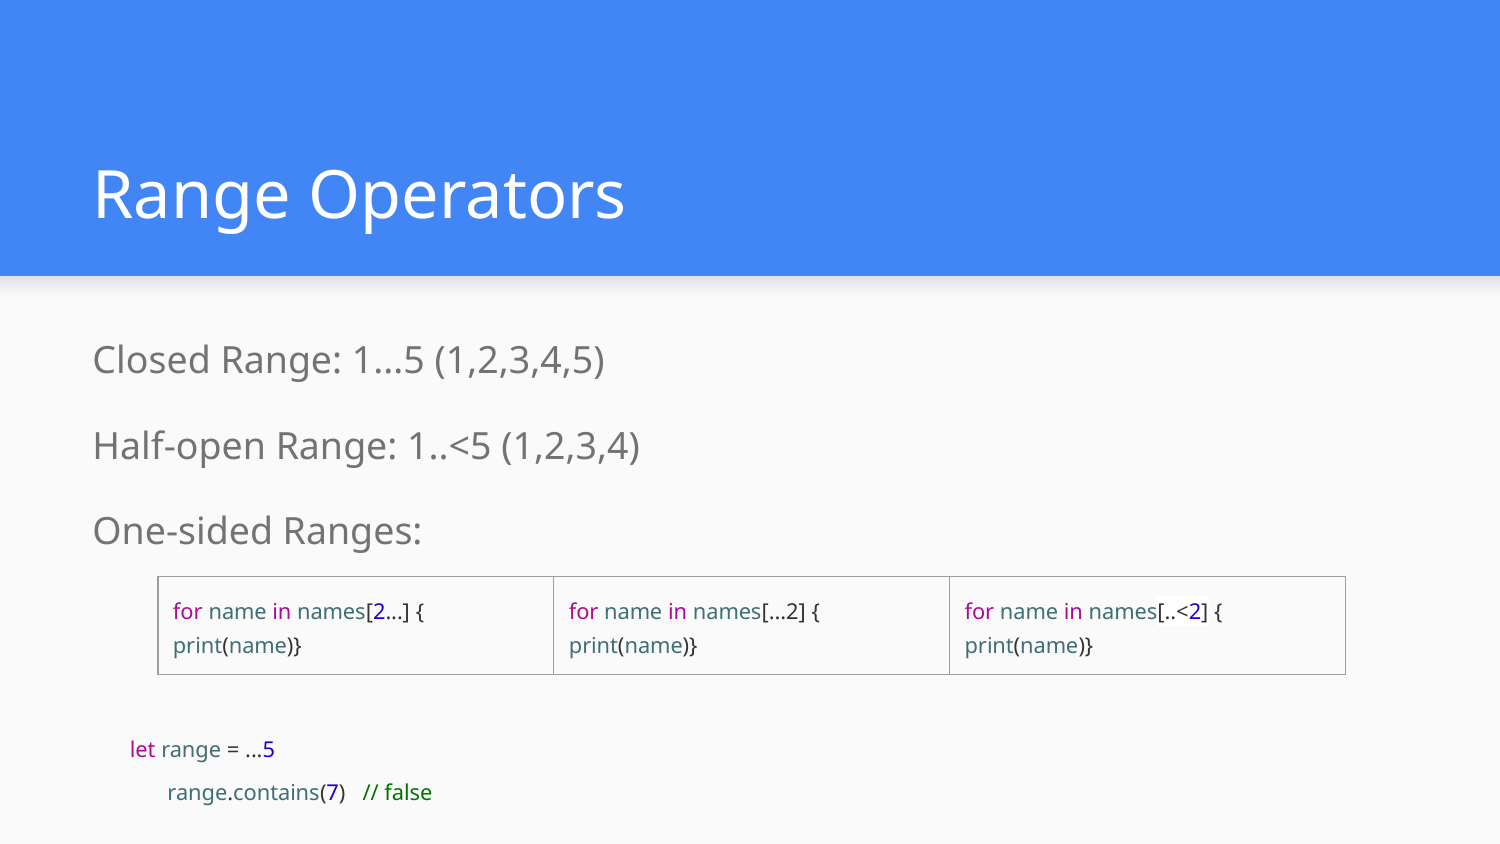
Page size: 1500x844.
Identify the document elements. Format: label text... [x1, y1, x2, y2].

title Range Operators [77, 121, 1427, 248]
table_header for name in names[2...] { print(name)} [159, 577, 553, 674]
table_header for name in names[...2] { print(name)} [554, 577, 949, 674]
table_header for name in names[..<2] { print(name)} [950, 577, 1345, 674]
list Closed Range: 1...5 (1,2,3,4,5) Half-open Range: 1..<5 (1,2,3,4) One-sided Ranges: let range = ...5 range.contains(7) // false [77, 314, 1427, 760]
